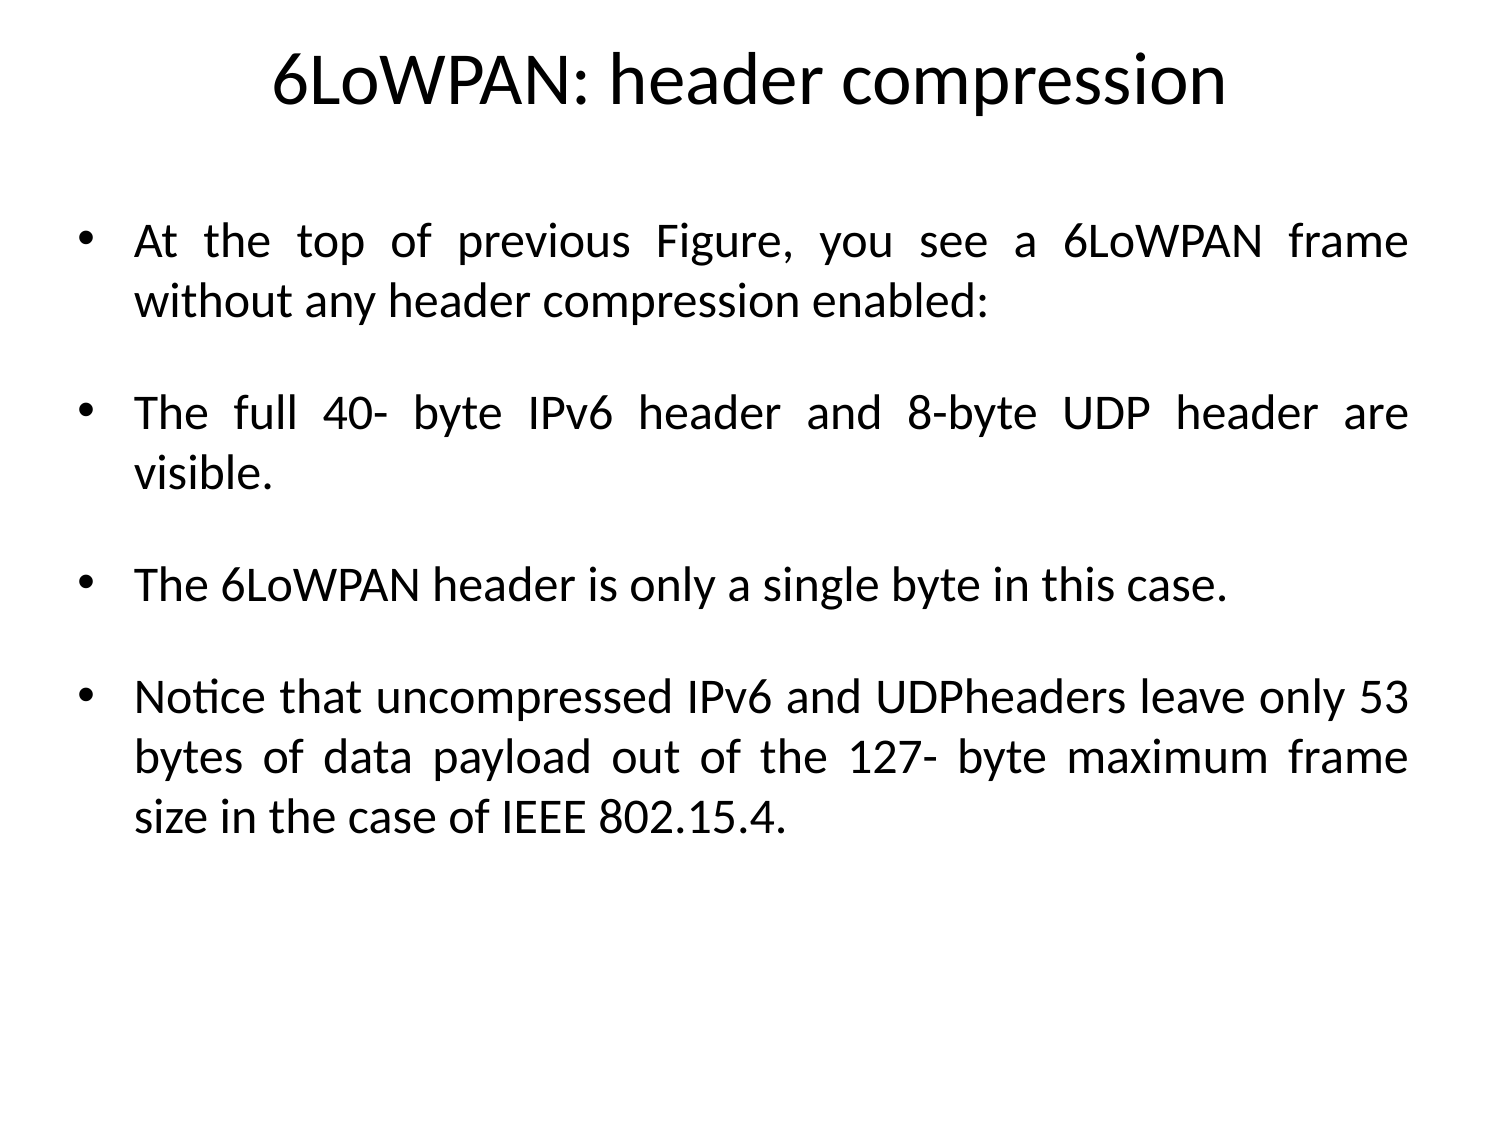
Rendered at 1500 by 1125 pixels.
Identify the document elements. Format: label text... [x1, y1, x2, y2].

list At the top of previous Figure, you see a 6LoWPAN frame without any header compression enabled: The full 40- byte IPv6 header and 8-byte UDP header are visible. The 6LoWPAN header is only a single byte in this case. Notice that uncompressed IPv6 and UDPheaders leave only 53 bytes of data payload out of the 127- byte maximum frame size in the case of IEEE 802.15.4. [62, 200, 1425, 1125]
title 6LoWPAN: header compression [0, 12, 1500, 138]
